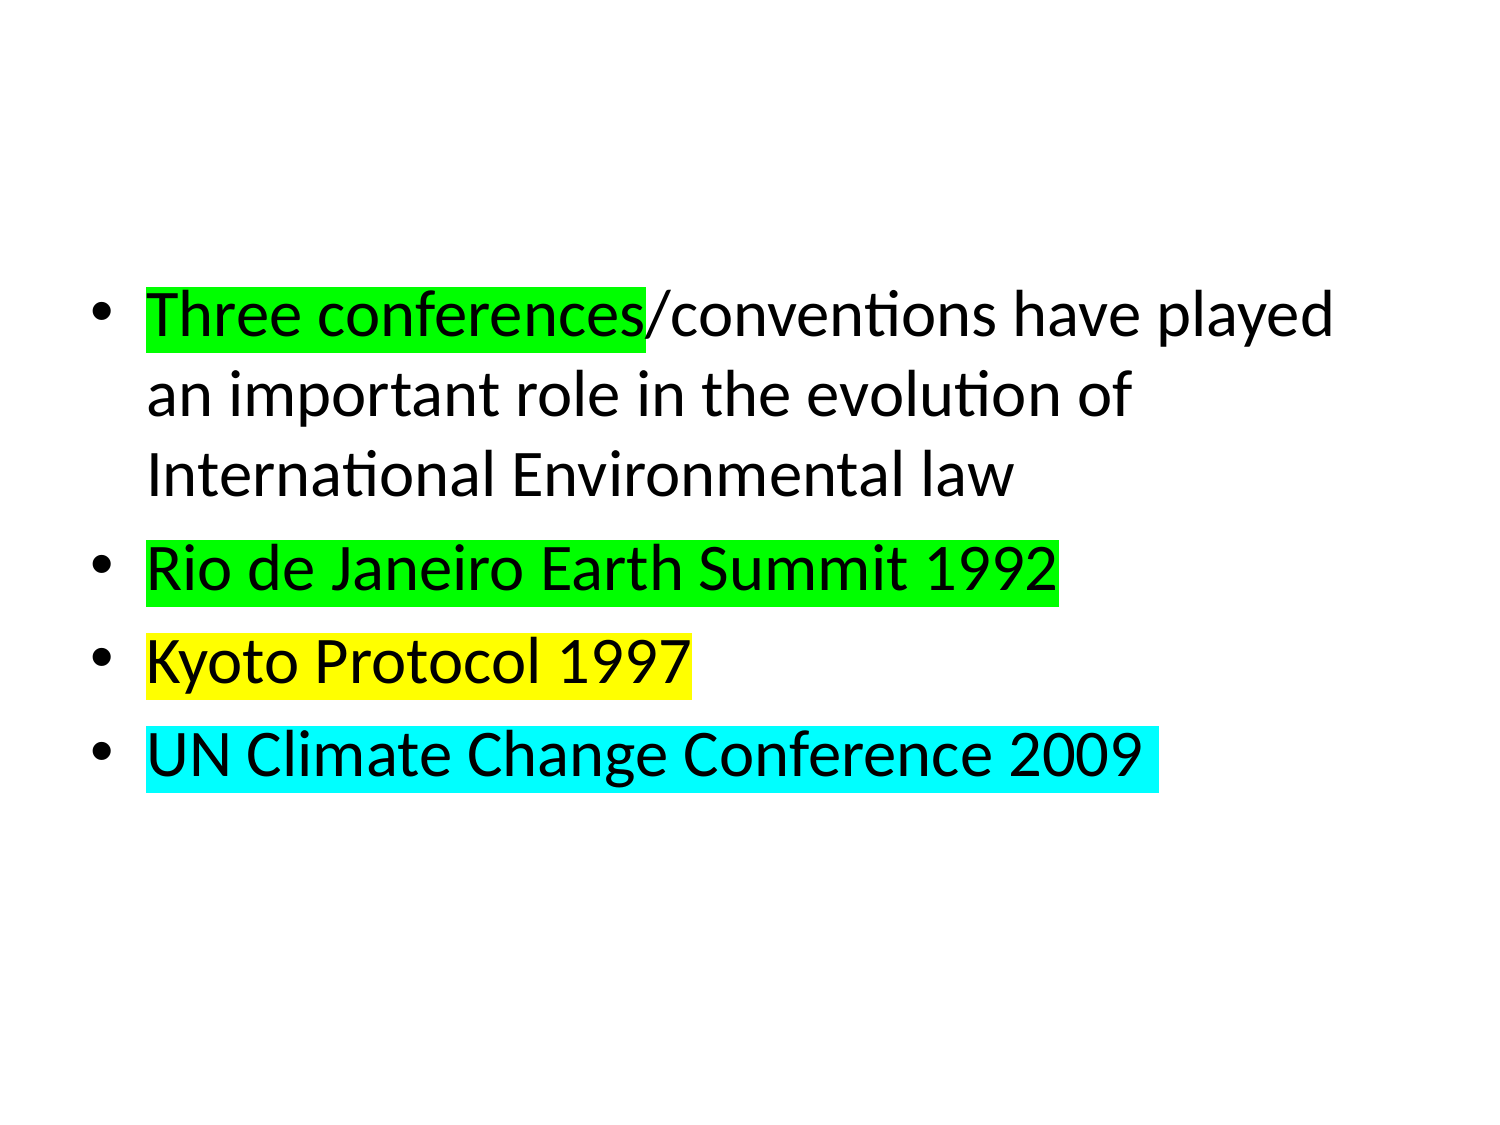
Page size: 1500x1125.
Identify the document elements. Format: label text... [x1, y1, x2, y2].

list Three conferences/conventions have played an important role in the evolution of International Environmental law Rio de Janeiro Earth Summit 1992 Kyoto Protocol 1997 UN Climate Change Conference 2009 [75, 262, 1425, 1005]
